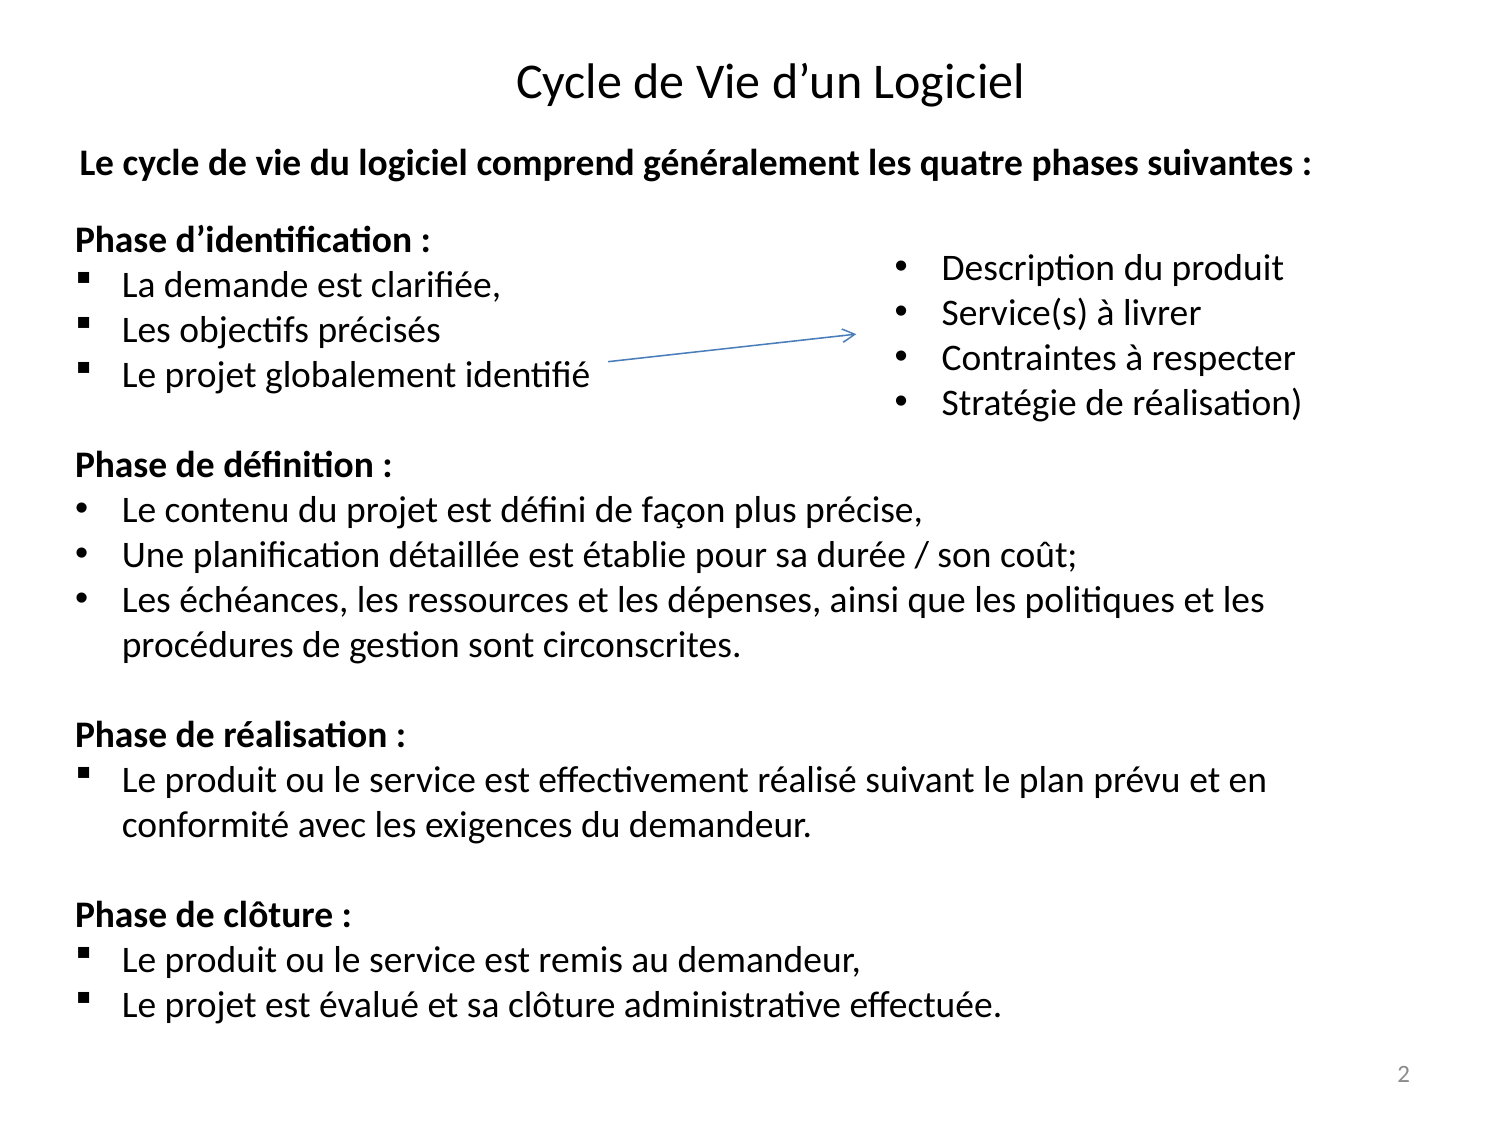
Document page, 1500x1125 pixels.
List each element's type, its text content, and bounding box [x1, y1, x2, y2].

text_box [607, 333, 857, 362]
slide_number 2 [1074, 1042, 1425, 1103]
text_box Description du produit Service(s) à livrer Contraintes à respecter Stratégie de réalisation) [879, 235, 1365, 431]
text_box Le cycle de vie du logiciel comprend généralement les quatre phases suivantes : [64, 130, 1442, 191]
text_box Cycle de Vie d’un Logiciel [100, 41, 1442, 117]
text_box Phase d’identification : La demande est clarifiée, Les objectifs précisés Le projet globalement identifié Phase de définition : Le contenu du projet est défini de façon plus précise, Une planification détaillée est établie pour sa durée / son coût; Les échéances, les ressources et les dépenses, ainsi que les politiques et les procédures de gestion sont circonscrites. Phase de réalisation : Le produit ou le service est effectivement réalisé suivant le plan prévu et en conformité avec les exigences du demandeur. Phase de clôture : Le produit ou le service est remis au demandeur, Le projet est évalué et sa clôture administrative effectuée. [60, 208, 1440, 1033]
